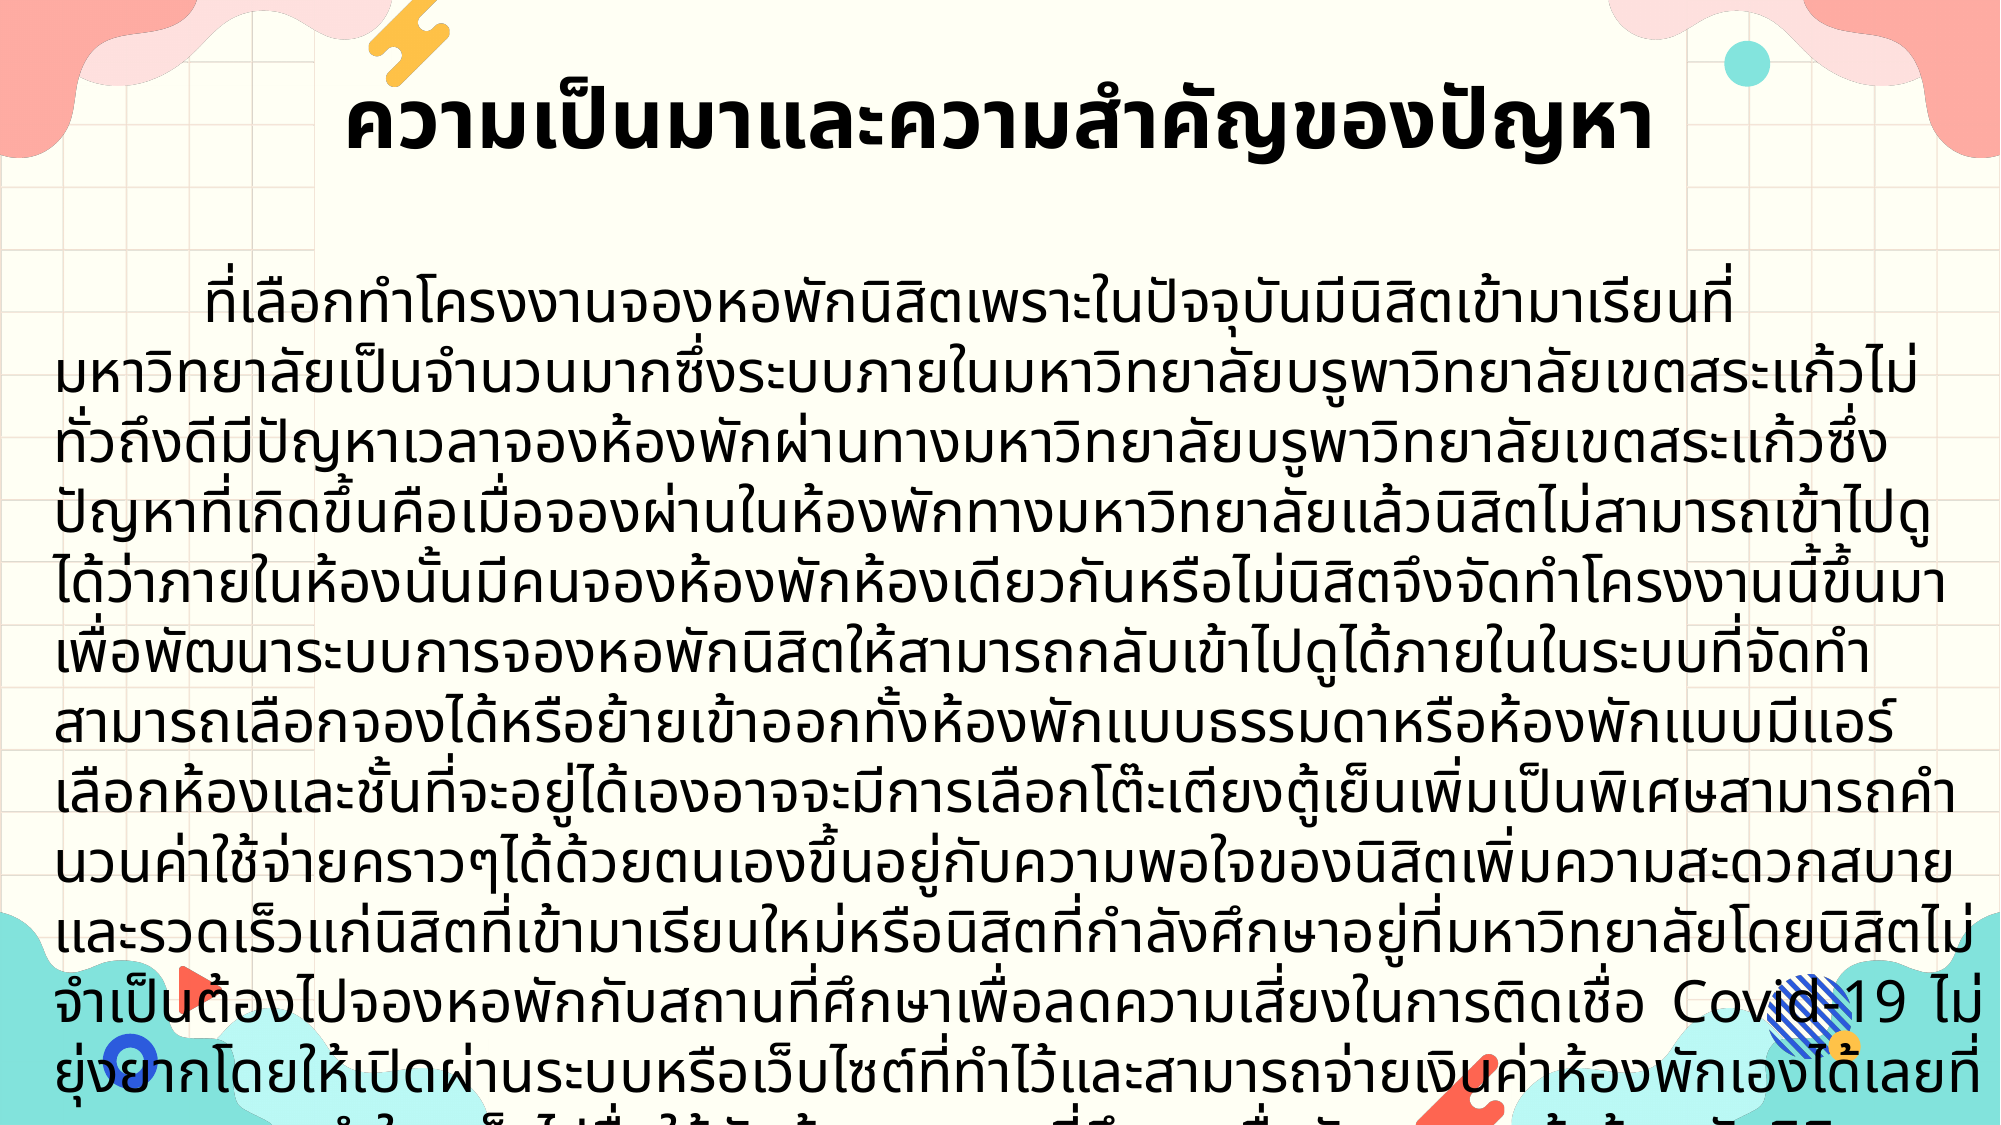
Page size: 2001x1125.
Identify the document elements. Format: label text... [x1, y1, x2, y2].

text_box ความเป็นมาและความสำคัญของปัญหา [243, 57, 1757, 173]
picture [1609, 0, 2000, 256]
text_box ที่เลือกทำโครงงานจองหอพักนิสิตเพราะในปัจจุบันมีนิสิตเข้ามาเรียนที่มหาวิทยาลัยเป็นจำนวนมากซึ่งระบบภายในมหาวิทยาลัยบรูพาวิทยาลัยเขตสระแก้วไม่ทั่วถึงดีมีปัญหาเวลาจองห้องพักผ่านทางมหาวิทยาลัยบรูพาวิทยาลัยเขตสระแก้วซึ่งปัญหาที่เกิดขึ้นคือเมื่อจองผ่านในห้องพักทางมหาวิทยาลัยแล้วนิสิตไม่สามารถเข้าไปดูได้ว่าภายในห้องนั้นมีคนจองห้องพักห้องเดียวกันหรือไม่นิสิตจึงจัดทำโครงงานนี้ขึ้นมาเพื่อพัฒนาระบบการจองหอพักนิสิตให้สามารถกลับเข้าไปดูได้ภายในในระบบที่จัดทำสามารถเลือกจองได้หรือย้ายเข้าออกทั้งห้องพักแบบธรรมดาหรือห้องพักแบบมีแอร์เลือกห้องและชั้นที่จะอยู่ได้เองอาจจะมีการเลือกโต๊ะเตียงตู้เย็นเพิ่มเป็นพิเศษสามารถคำนวนค่าใช้จ่ายคราวๆได้ด้วยตนเองขึ้นอยู่กับความพอใจของนิสิตเพิ่มความสะดวกสบายและรวดเร็วแก่นิสิตที่เข้ามาเรียนใหม่หรือนิสิตที่กำลังศึกษาอยู่ที่มหาวิทยาลัยโดยนิสิตไม่จำเป็นต้องไปจองหอพักกับสถานที่ศึกษาเพื่อลดความเสี่ยงในการติดเชื่อ Covid-19 ไม่ยุ่งยากโดยให้เปิดผ่านระบบหรือเว็บไซต์ที่ทำไว้และสามารถจ่ายเงินค่าห้องพักเองได้เลยที่ธนาคารและนำใบเสร็จไปยื่นให้กับผู้ดูแลสถานที่ศึกษาเพื่อรับกุญแจเข้าห้องพักนิสิต [38, 256, 2000, 1125]
picture [0, 0, 450, 1125]
